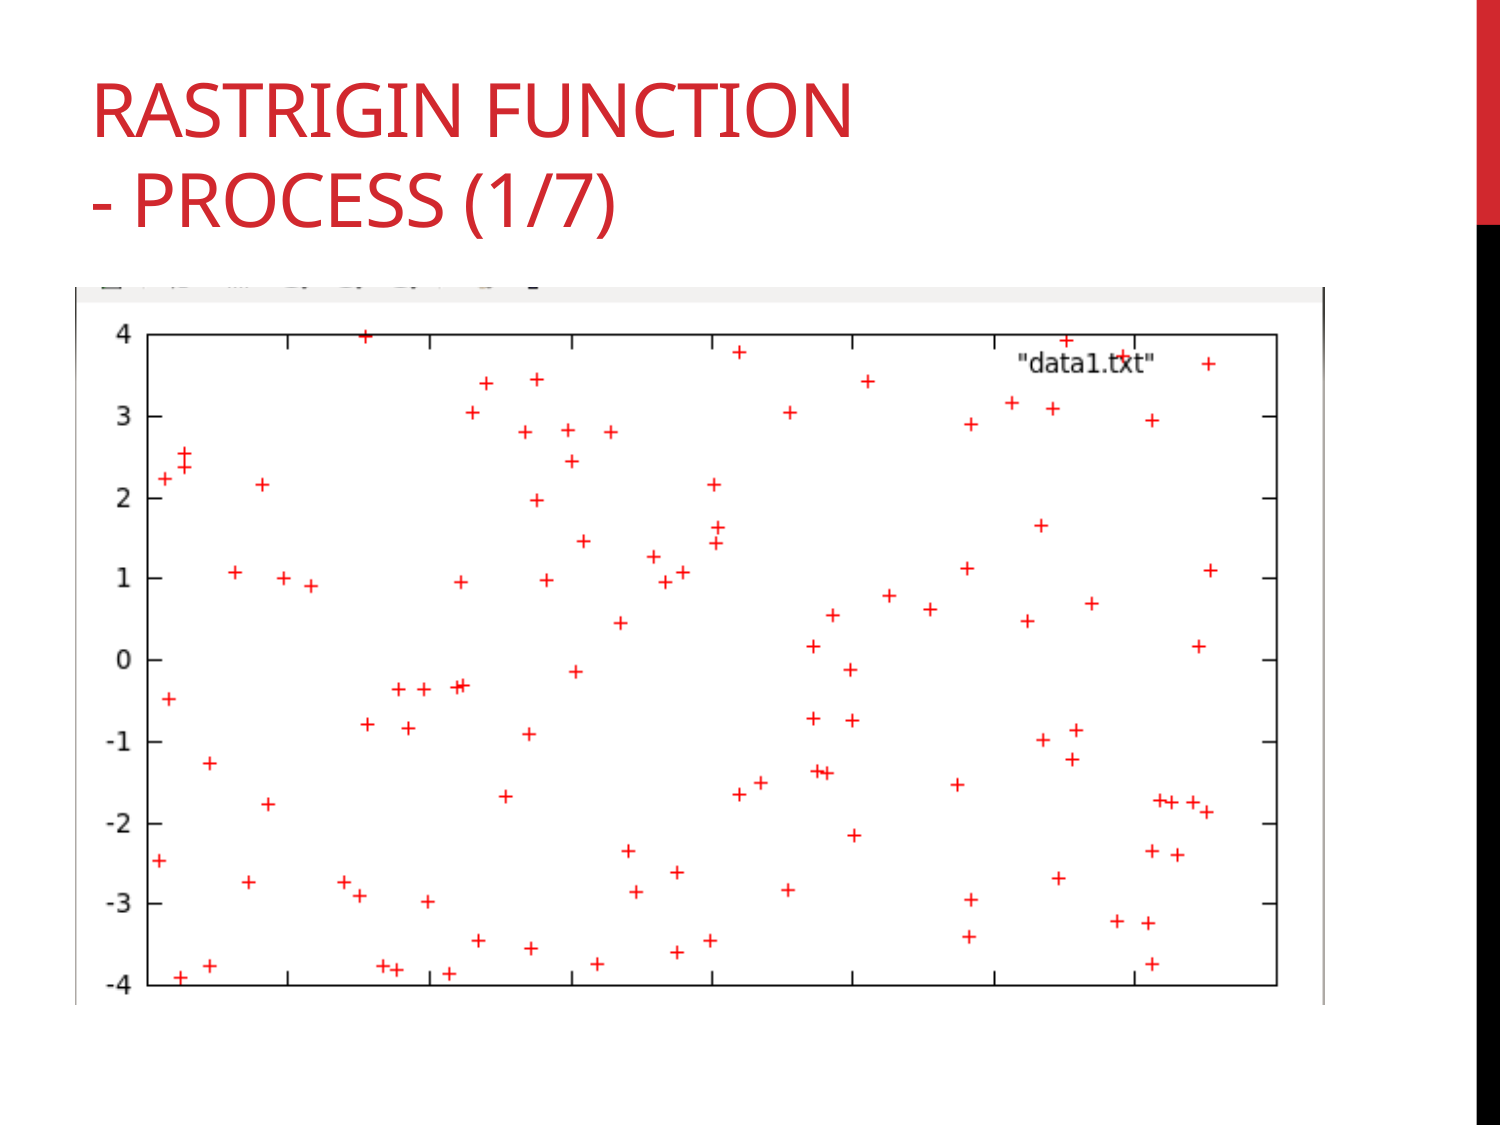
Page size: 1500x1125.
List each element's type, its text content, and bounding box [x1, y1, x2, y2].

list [74, 286, 1326, 1006]
title rastrigin Function - Process (1/7) [75, 25, 1025, 250]
